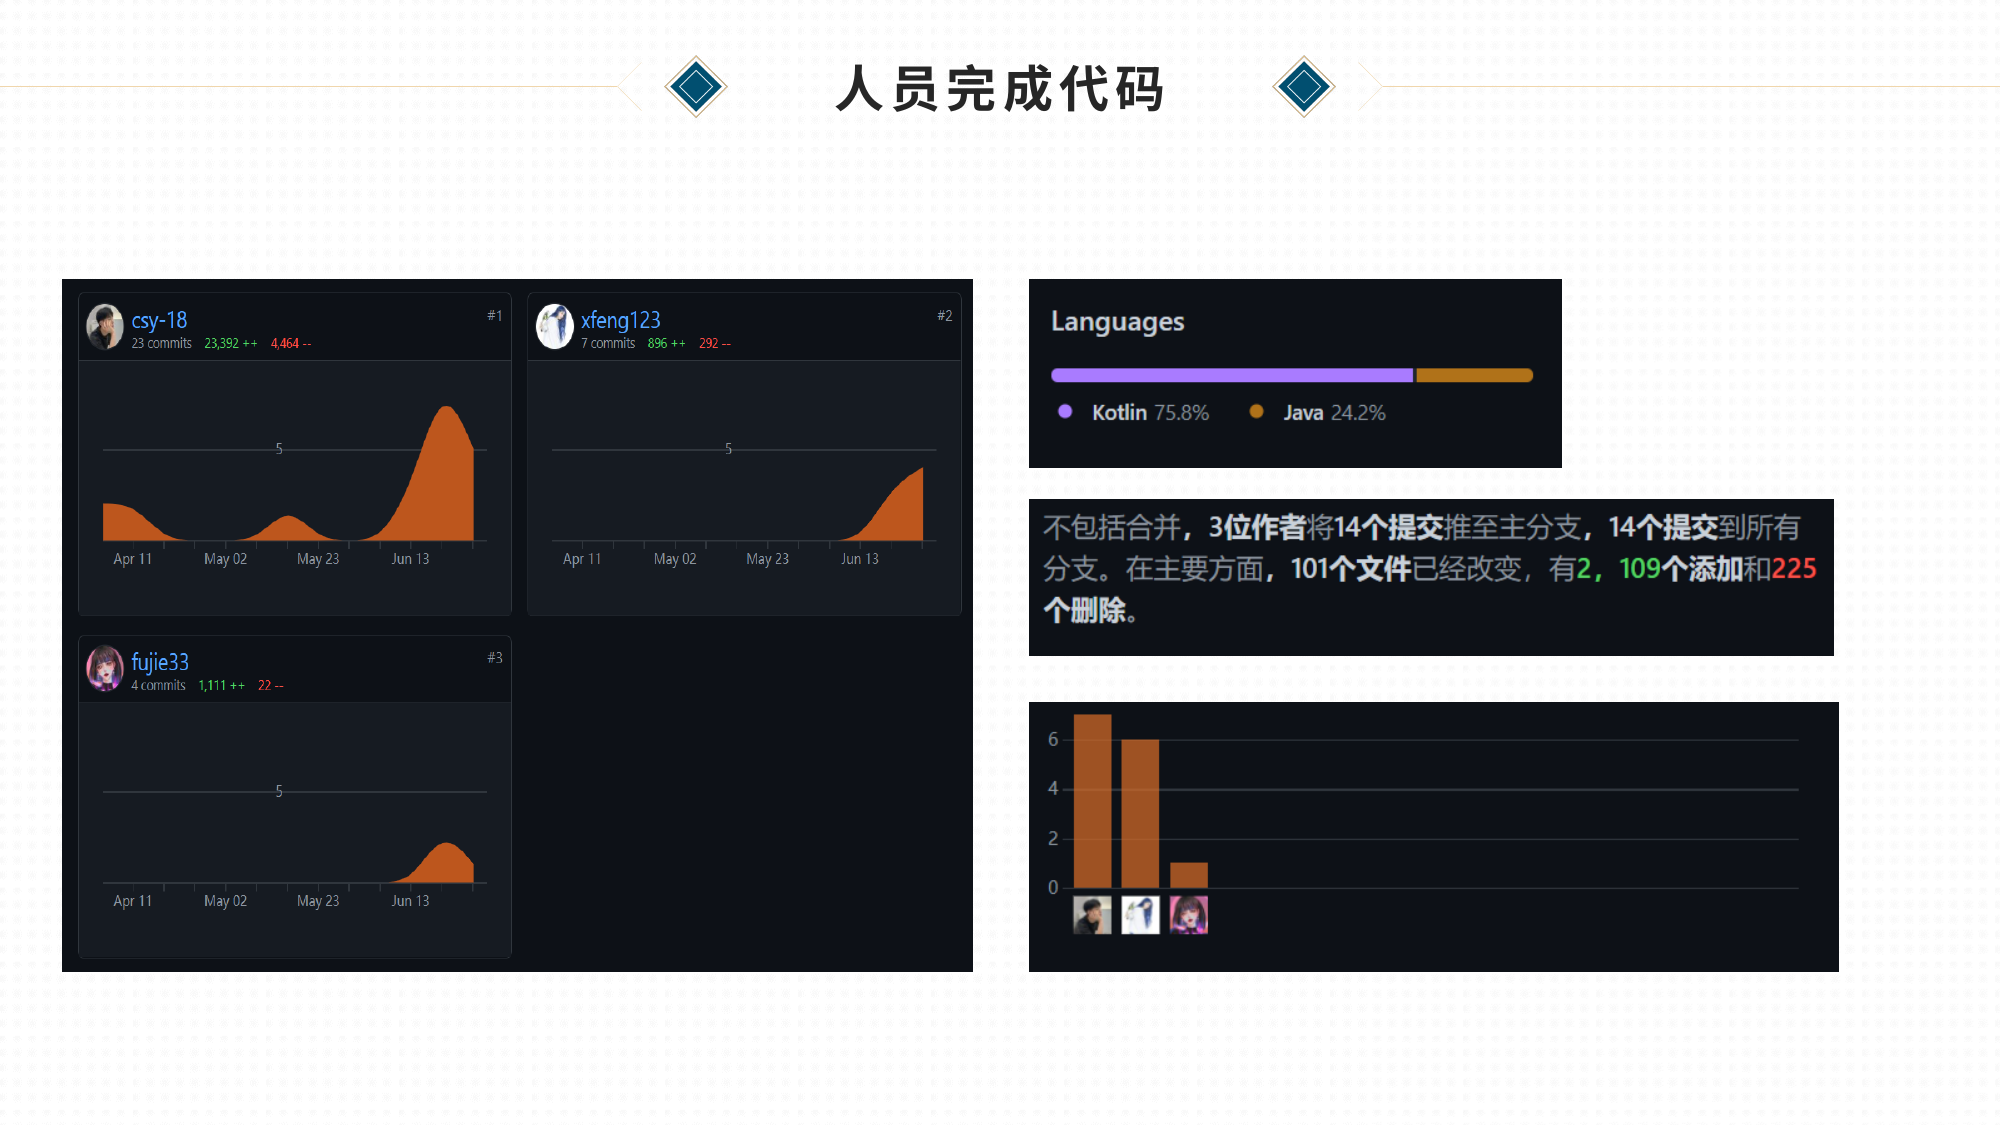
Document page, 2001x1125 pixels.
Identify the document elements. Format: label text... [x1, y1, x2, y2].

picture [0, 0, 2000, 1125]
title 人员完成代码 [648, 36, 1352, 139]
